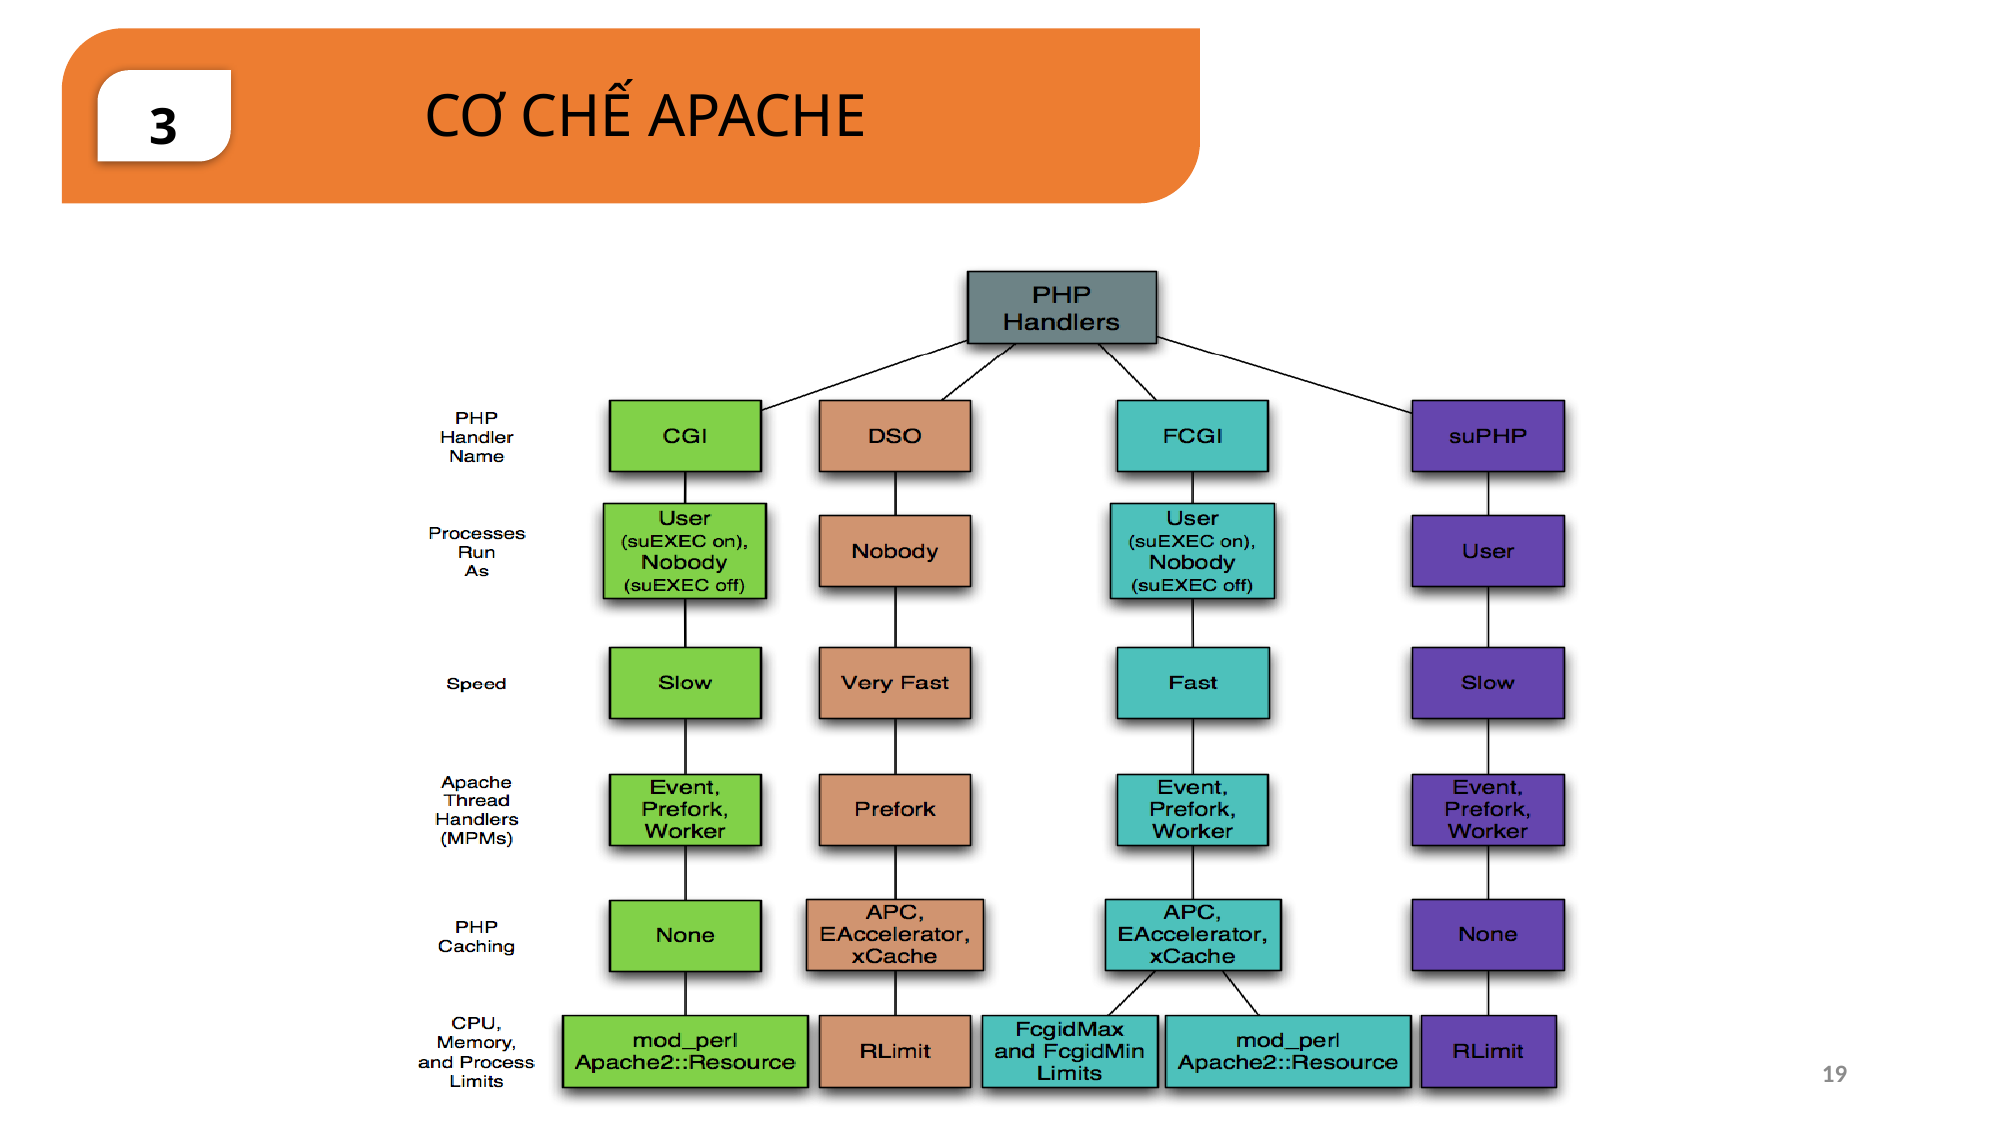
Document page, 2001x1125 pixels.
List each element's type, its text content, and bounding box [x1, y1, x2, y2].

slide_number 19 [1606, 1042, 1863, 1103]
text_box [543, 0, 719, 685]
text_box CƠ CHẾ APACHE [719, 70, 1095, 215]
text_box CƠ CHẾ APACHE [196, 70, 543, 215]
picture [399, 245, 1606, 1125]
